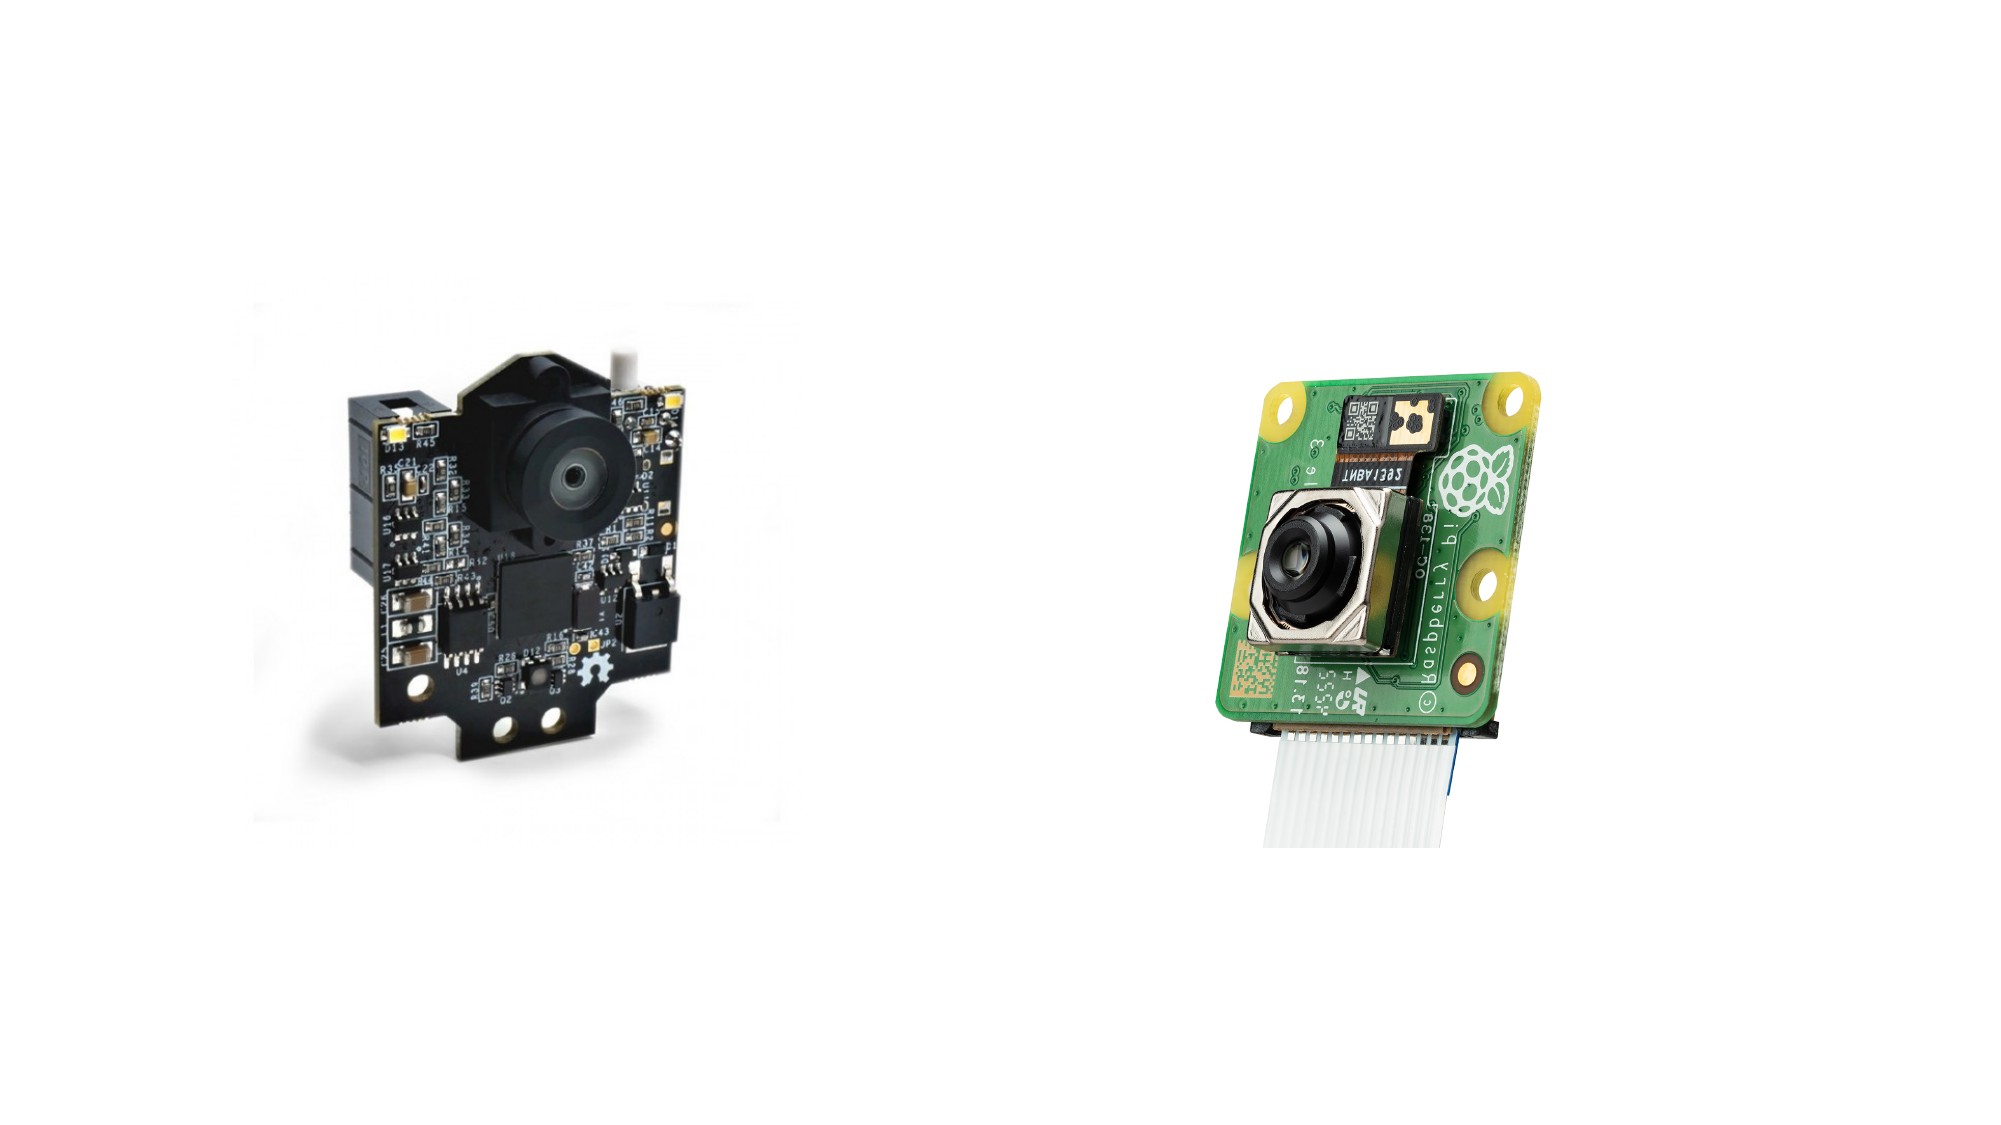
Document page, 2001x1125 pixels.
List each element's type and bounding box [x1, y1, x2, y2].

picture [231, 277, 802, 848]
picture [945, 296, 1769, 848]
